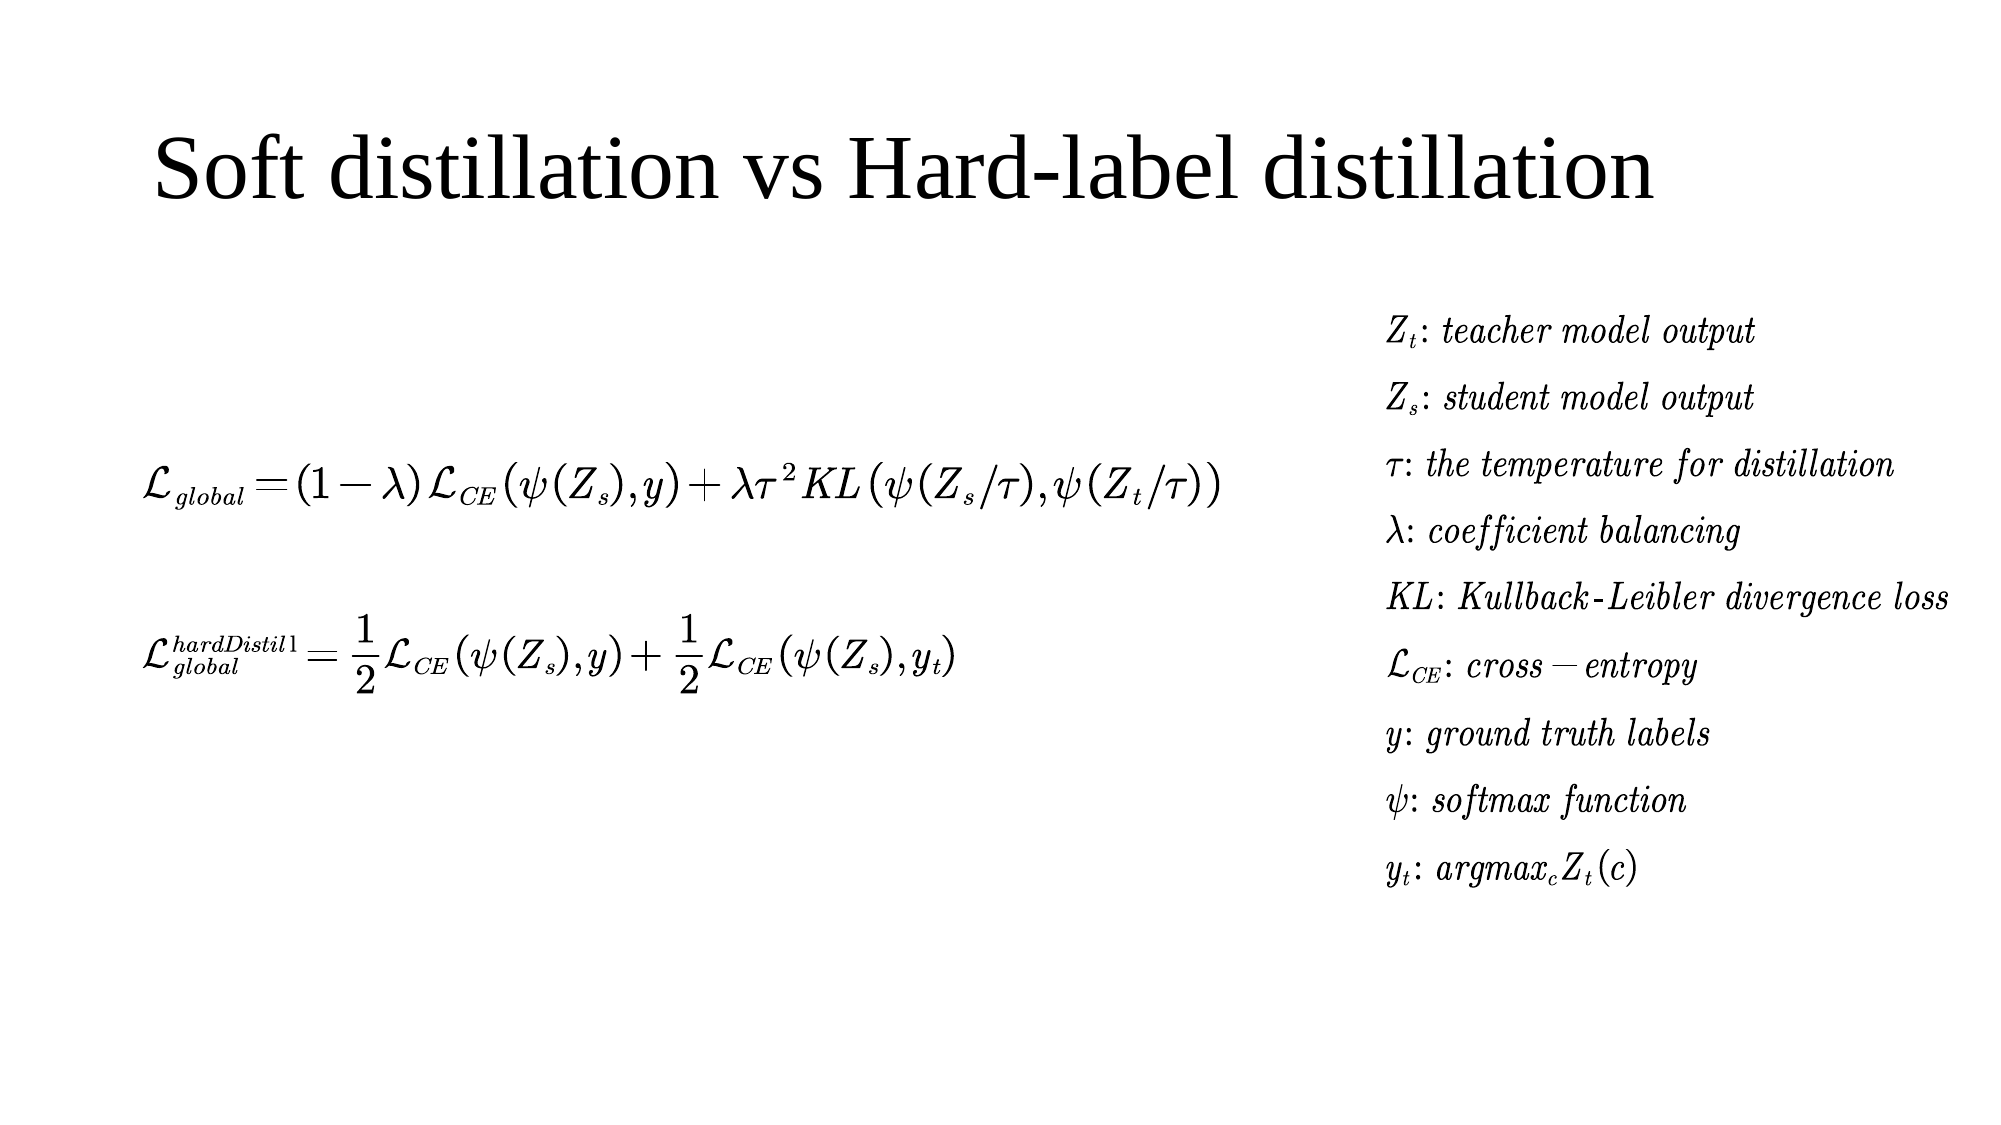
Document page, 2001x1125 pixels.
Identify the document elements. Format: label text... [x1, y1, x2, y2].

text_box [137, 450, 1228, 524]
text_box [137, 601, 962, 714]
title Soft distillation vs Hard-label distillation [137, 59, 1863, 278]
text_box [1382, 303, 1956, 901]
